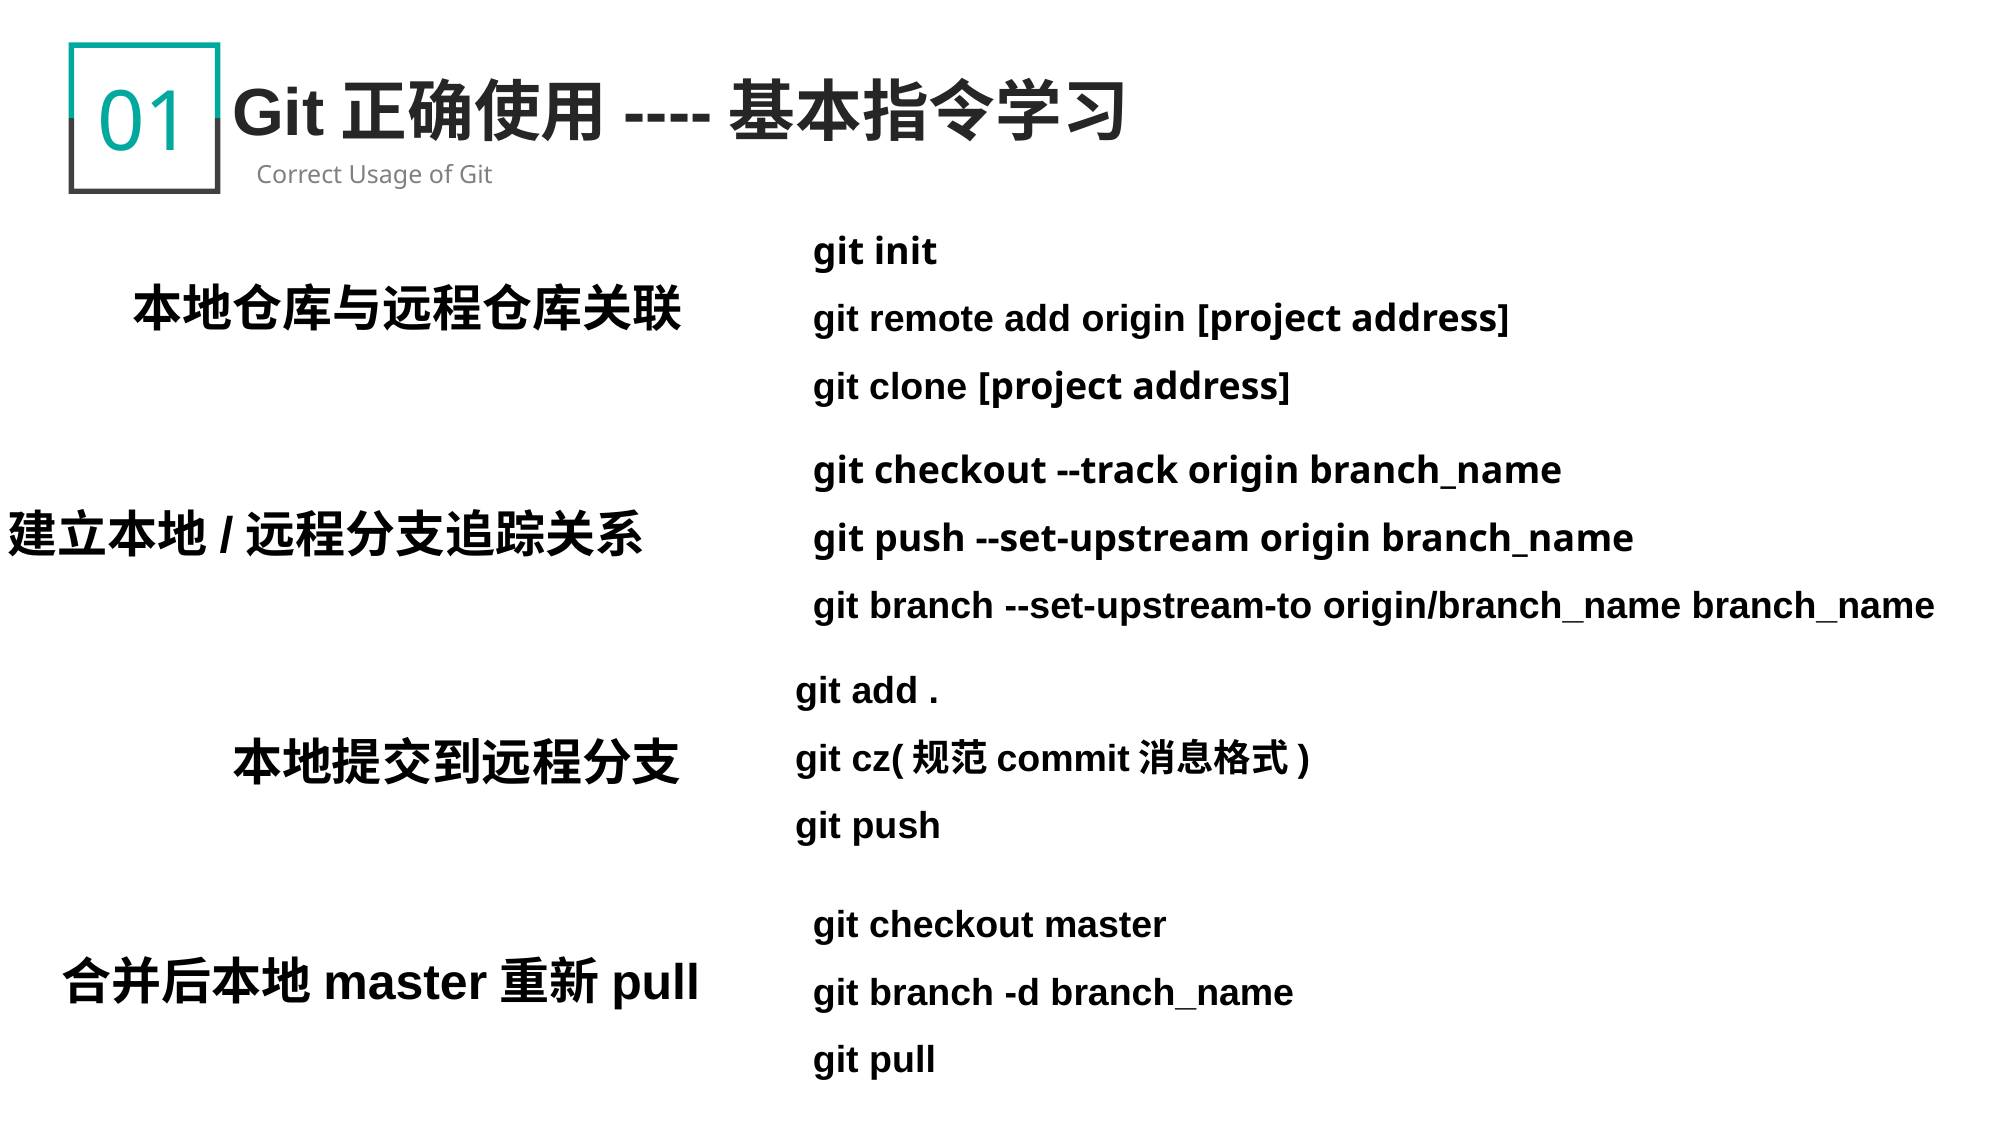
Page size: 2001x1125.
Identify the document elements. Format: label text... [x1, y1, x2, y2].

text_box [68, 175, 221, 195]
text_box git init git remote add origin [project address] git clone [project address] [798, 197, 1571, 415]
text_box git checkout --track origin branch_name git push --set-upstream origin branch_name git branch --set-upstream-to origin/branch_name branch_name [798, 416, 1951, 679]
text_box 建立本地/远程分支追踪关系 [0, 494, 661, 570]
text_box git add . git cz(规范commit消息格式) git push [780, 636, 1326, 854]
text_box git checkout master git branch -d branch_name git pull [798, 870, 1310, 1088]
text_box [241, 60, 1120, 197]
text_box 本地仓库与远程仓库关联 [117, 268, 697, 344]
text_box 合并后本地master重新pull [46, 942, 715, 1018]
text_box [68, 41, 221, 60]
text_box 01 [68, 60, 221, 175]
text_box 本地提交到远程分支 [217, 722, 697, 798]
